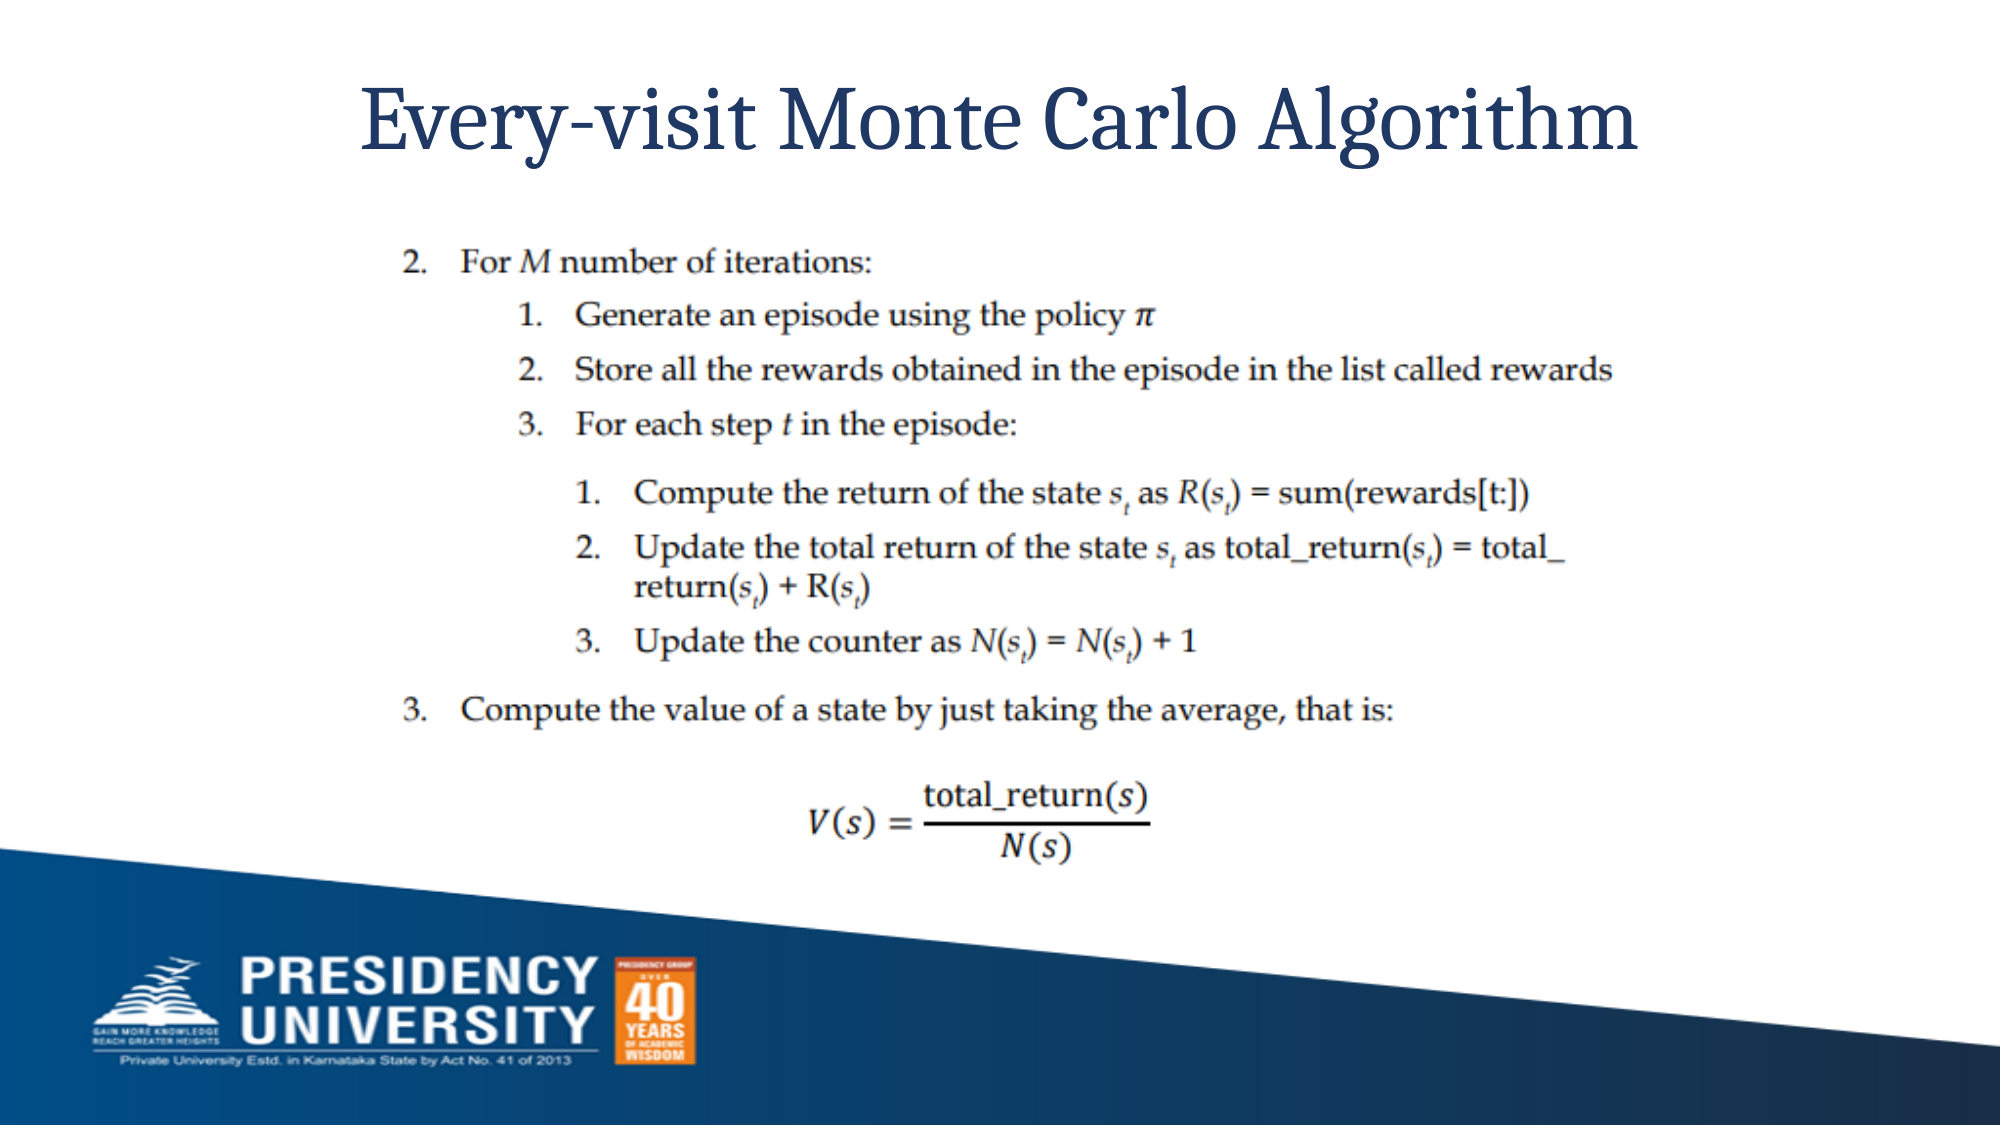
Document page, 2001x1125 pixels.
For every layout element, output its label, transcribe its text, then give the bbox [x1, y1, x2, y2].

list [342, 234, 1696, 877]
title Every-visit Monte Carlo Algorithm [137, 51, 1863, 189]
picture [0, 845, 2000, 1125]
